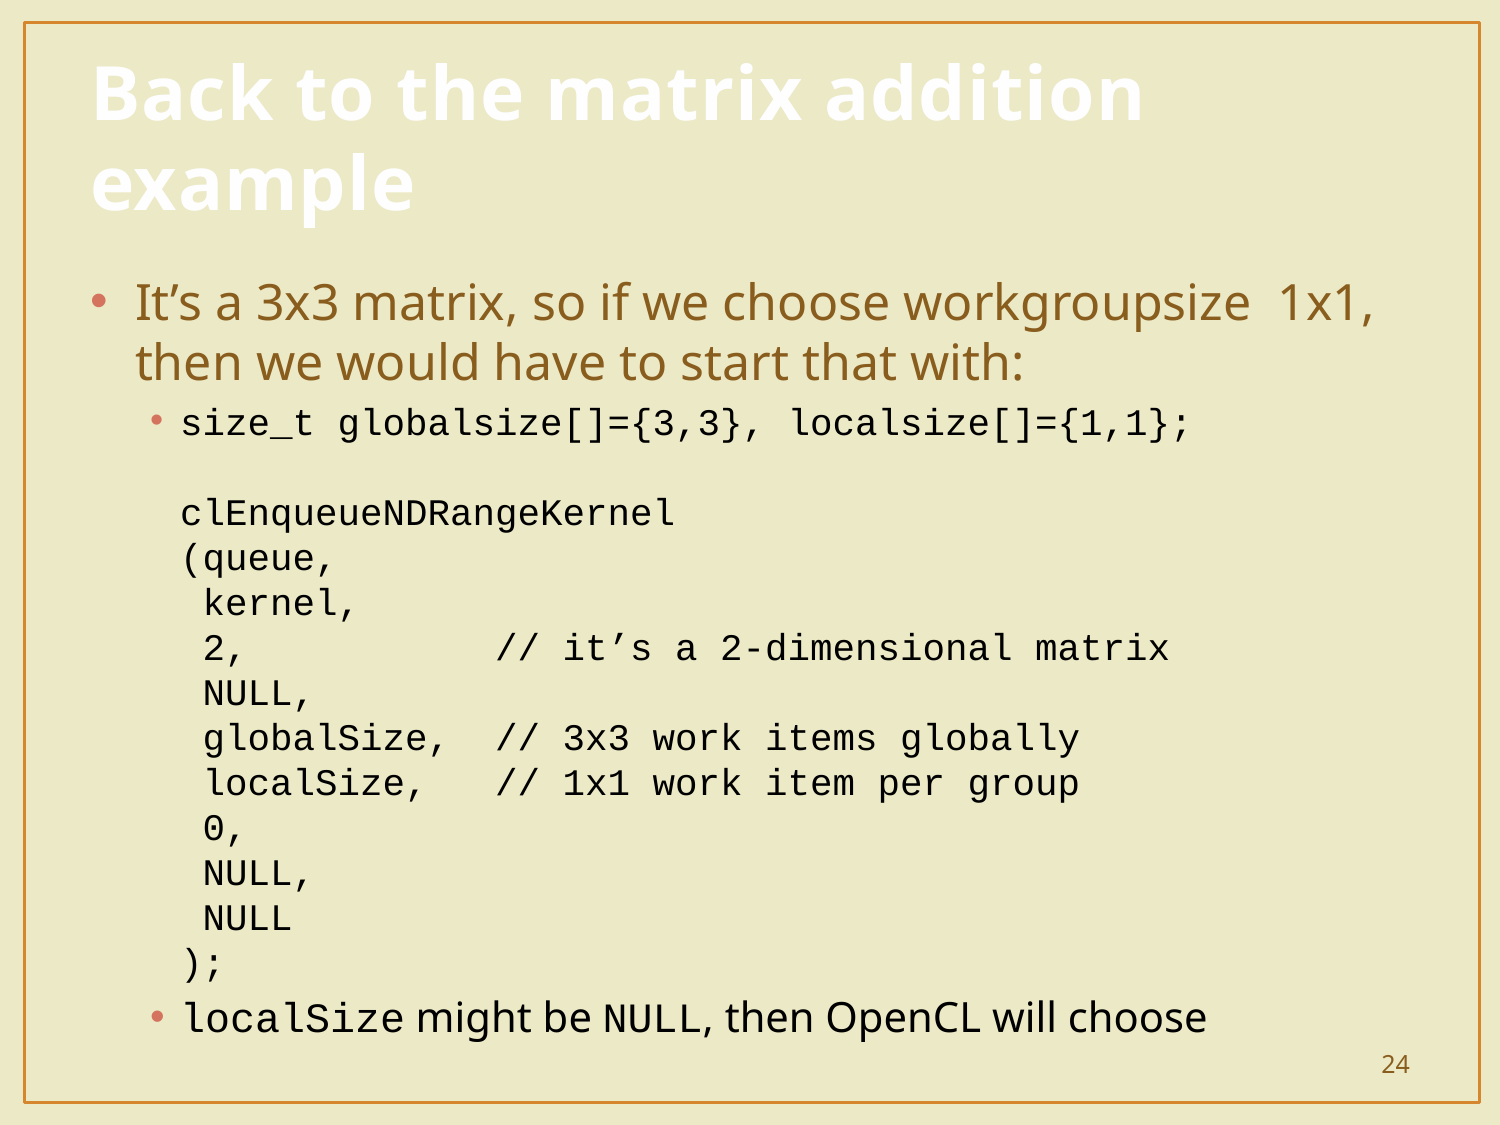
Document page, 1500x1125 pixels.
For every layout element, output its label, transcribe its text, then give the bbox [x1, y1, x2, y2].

list It’s a 3x3 matrix, so if we choose workgroupsize 1x1, then we would have to start that with: size_t globalsize[]={3,3}, localsize[]={1,1}; clEnqueueNDRangeKernel (queue, kernel, 2, // it’s a 2-dimensional matrix NULL, globalSize, // 3x3 work items globally localSize, // 1x1 work item per group 0, NULL, NULL ); localSize might be NULL, then OpenCL will choose [75, 262, 1425, 1005]
title Back to the matrix addition example [75, 45, 1425, 233]
slide_number 24 [1074, 1035, 1425, 1096]
